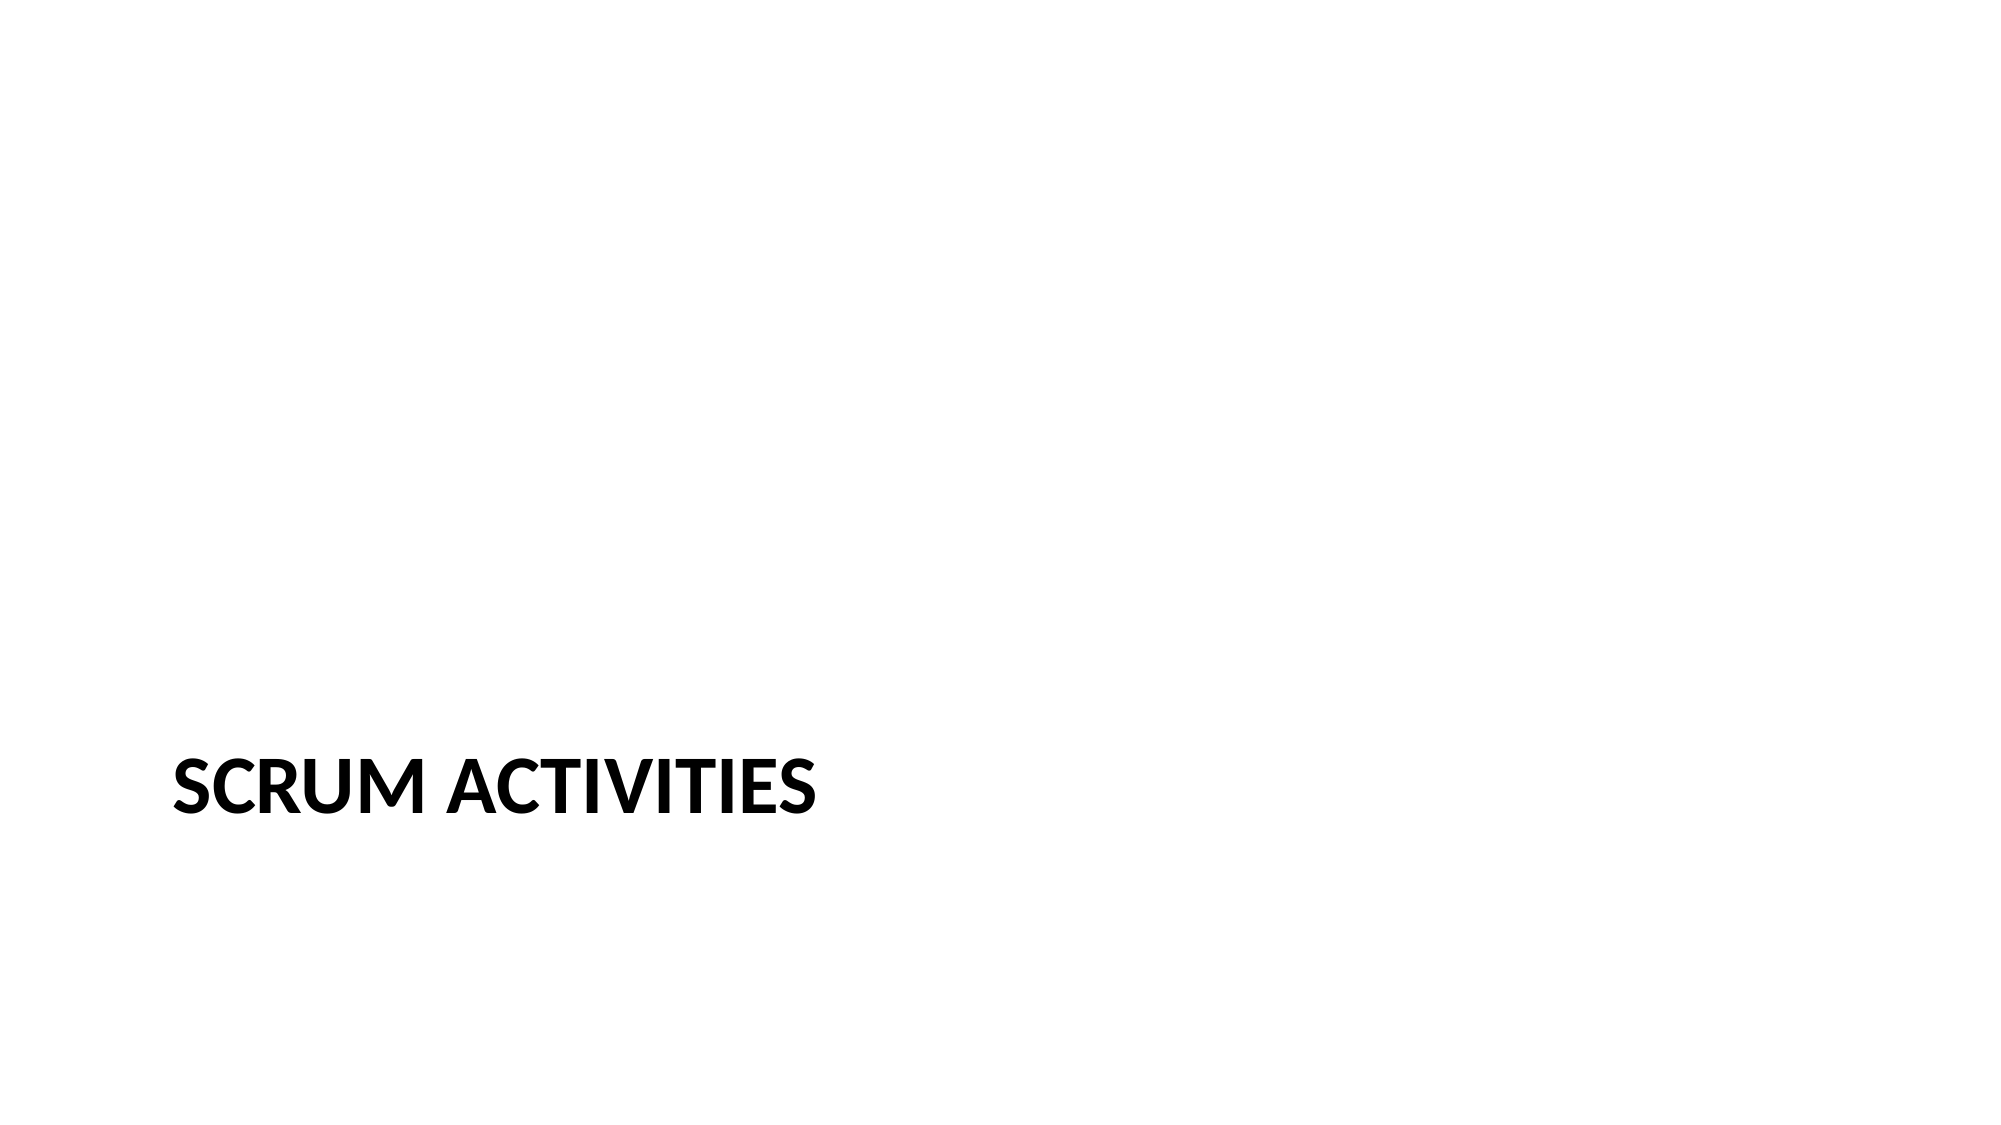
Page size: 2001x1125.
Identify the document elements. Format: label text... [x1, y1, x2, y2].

title Scrum Activities [157, 722, 1858, 947]
